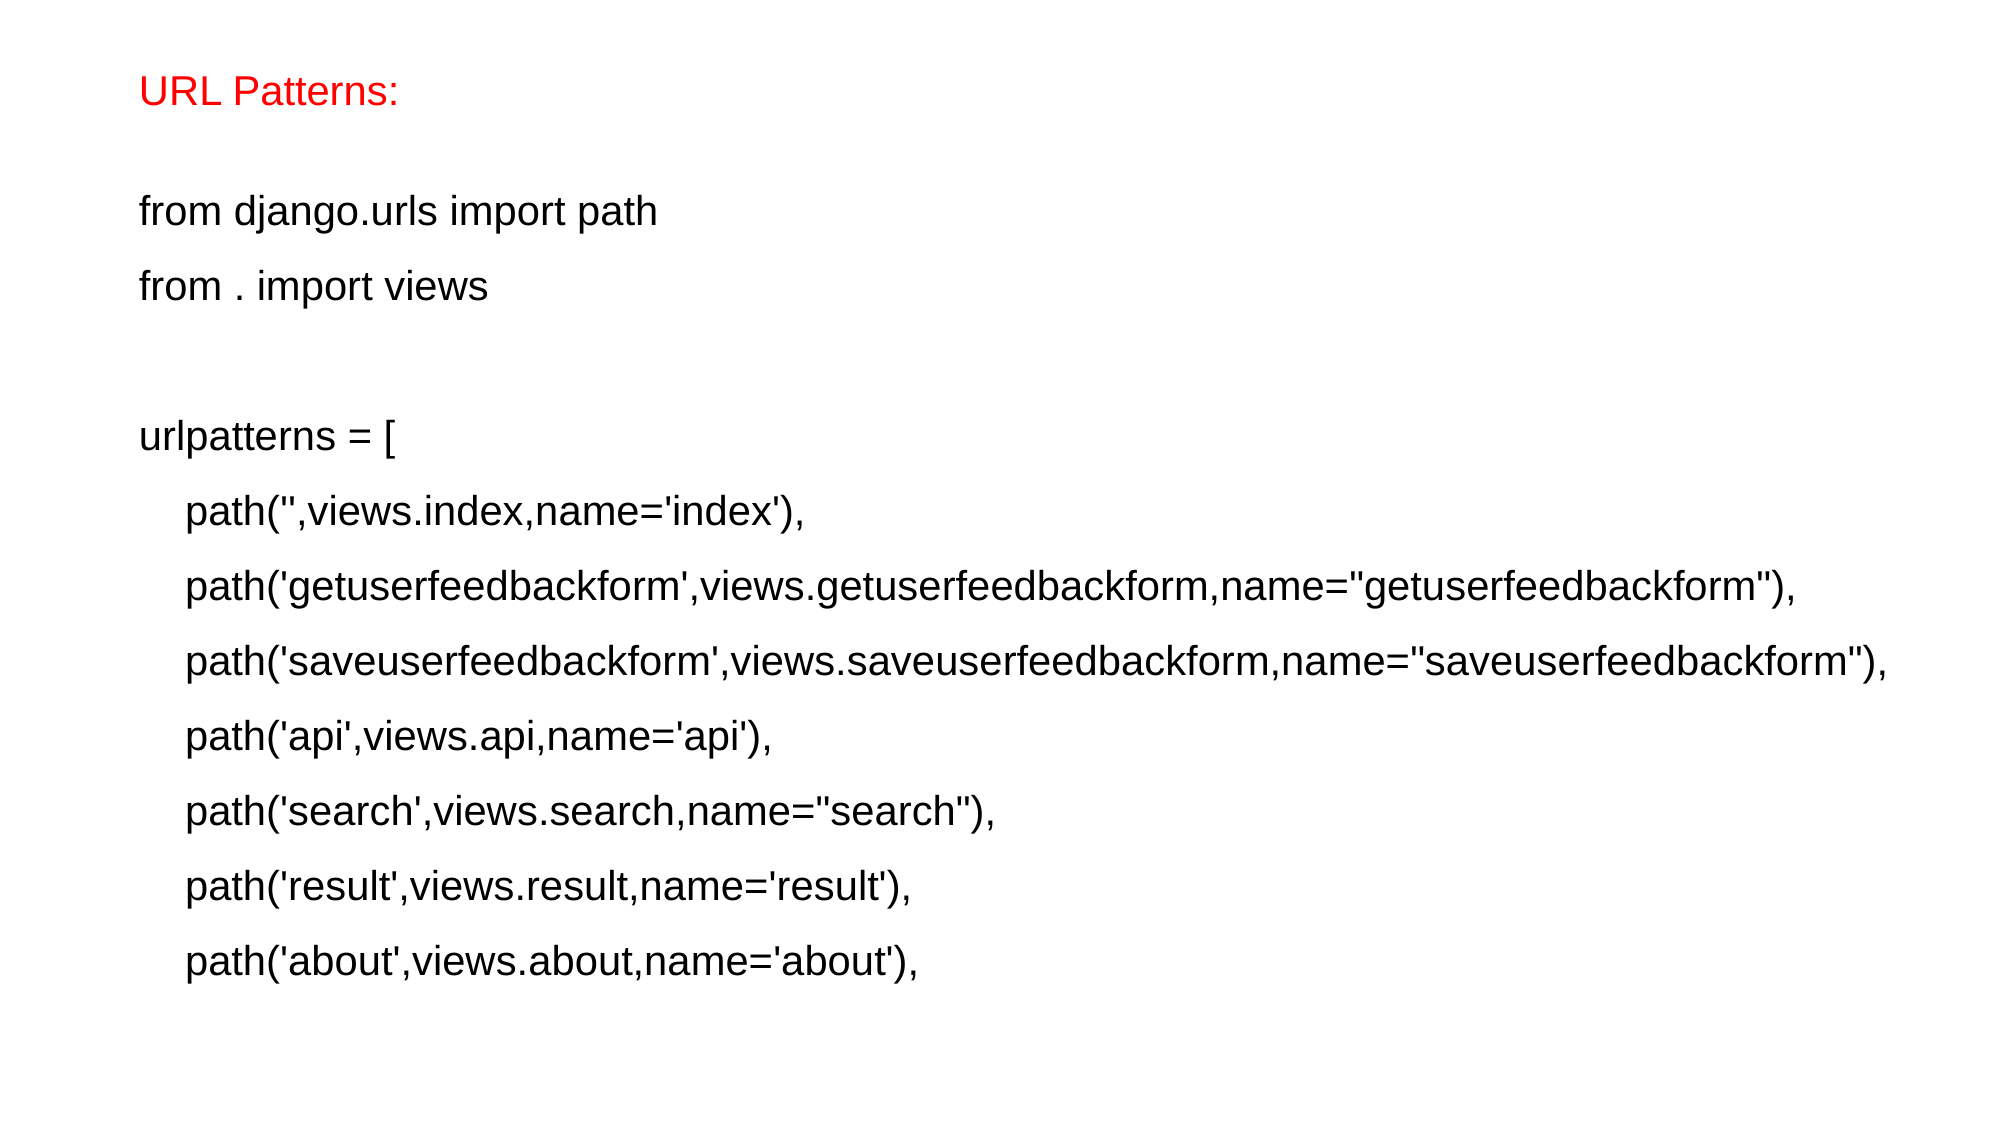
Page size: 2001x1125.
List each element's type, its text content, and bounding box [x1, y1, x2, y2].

text_box URL Patterns: from django.urls import path from . import views urlpatterns = [ path('',views.index,name='index'), path('getuserfeedbackform',views.getuserfeedbackform,name="getuserfeedbackform"), path('saveuserfeedbackform',views.saveuserfeedbackform,name="saveuserfeedbackform"), path('api',views.api,name='api'), path('search',views.search,name="search"), path('result',views.result,name='result'), path('about',views.about,name='about'), [124, 56, 1919, 1067]
